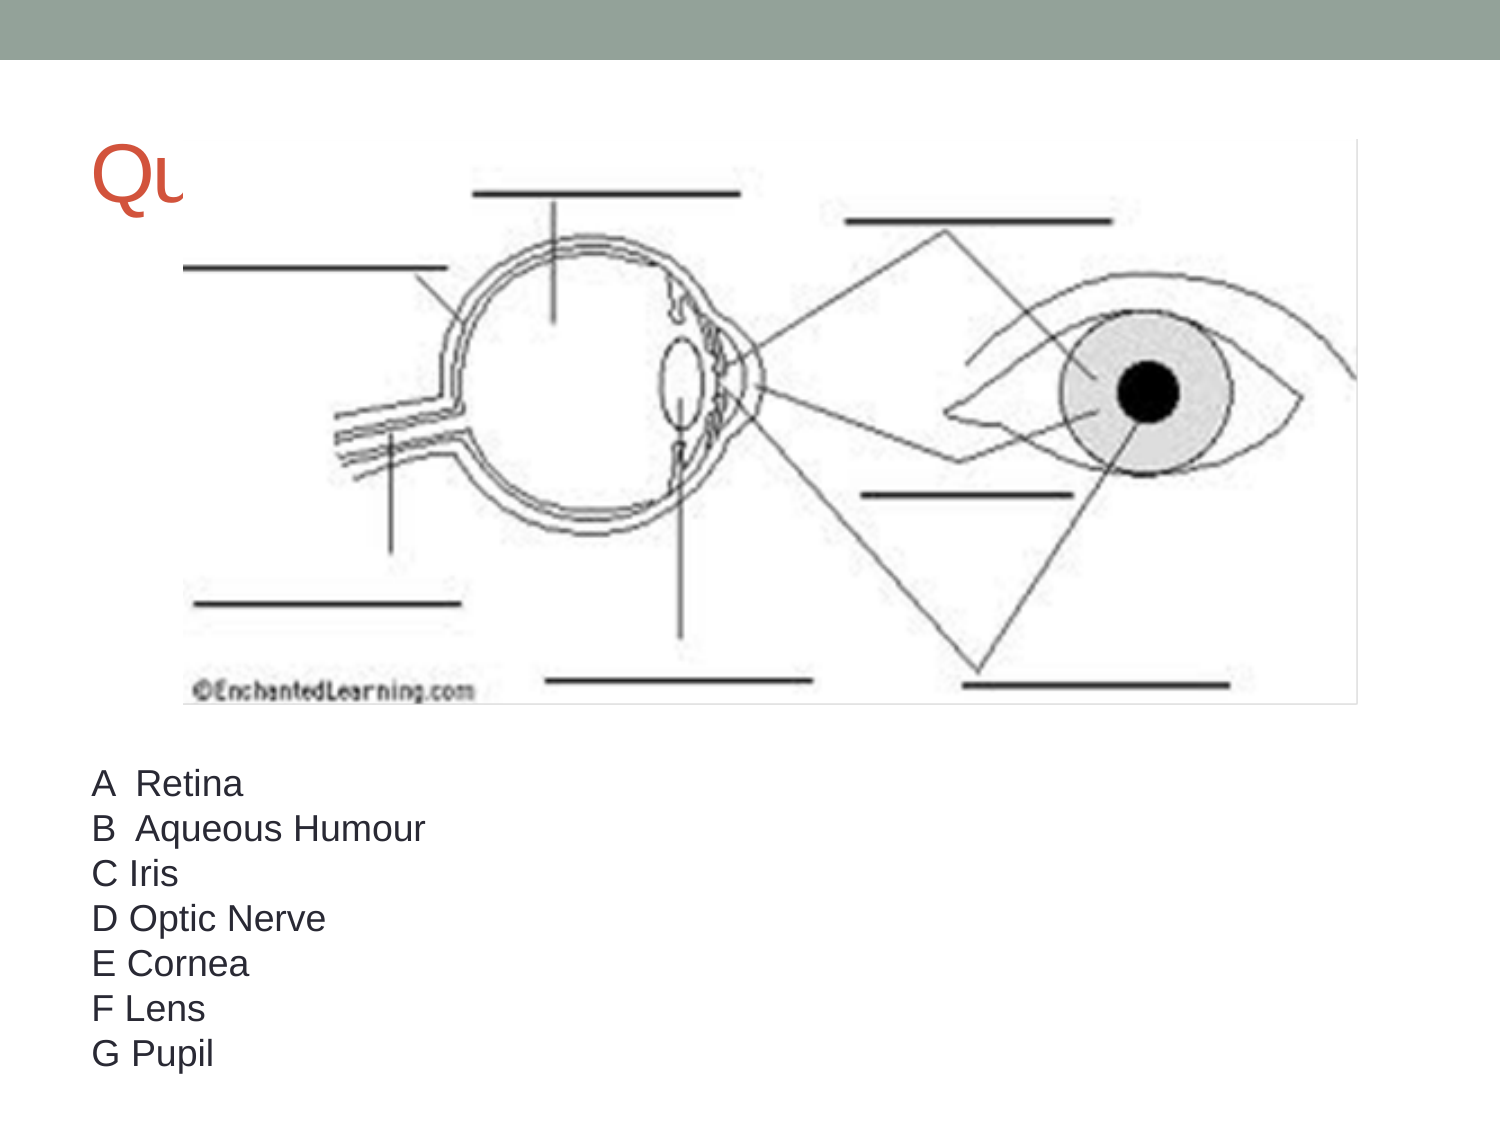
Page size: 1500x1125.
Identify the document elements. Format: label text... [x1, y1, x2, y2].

title Question 7 [75, 87, 1425, 250]
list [182, 139, 1360, 707]
text_box A Retina B Aqueous Humour C Iris D Optic Nerve E Cornea F Lens G Pupil [76, 751, 827, 1082]
